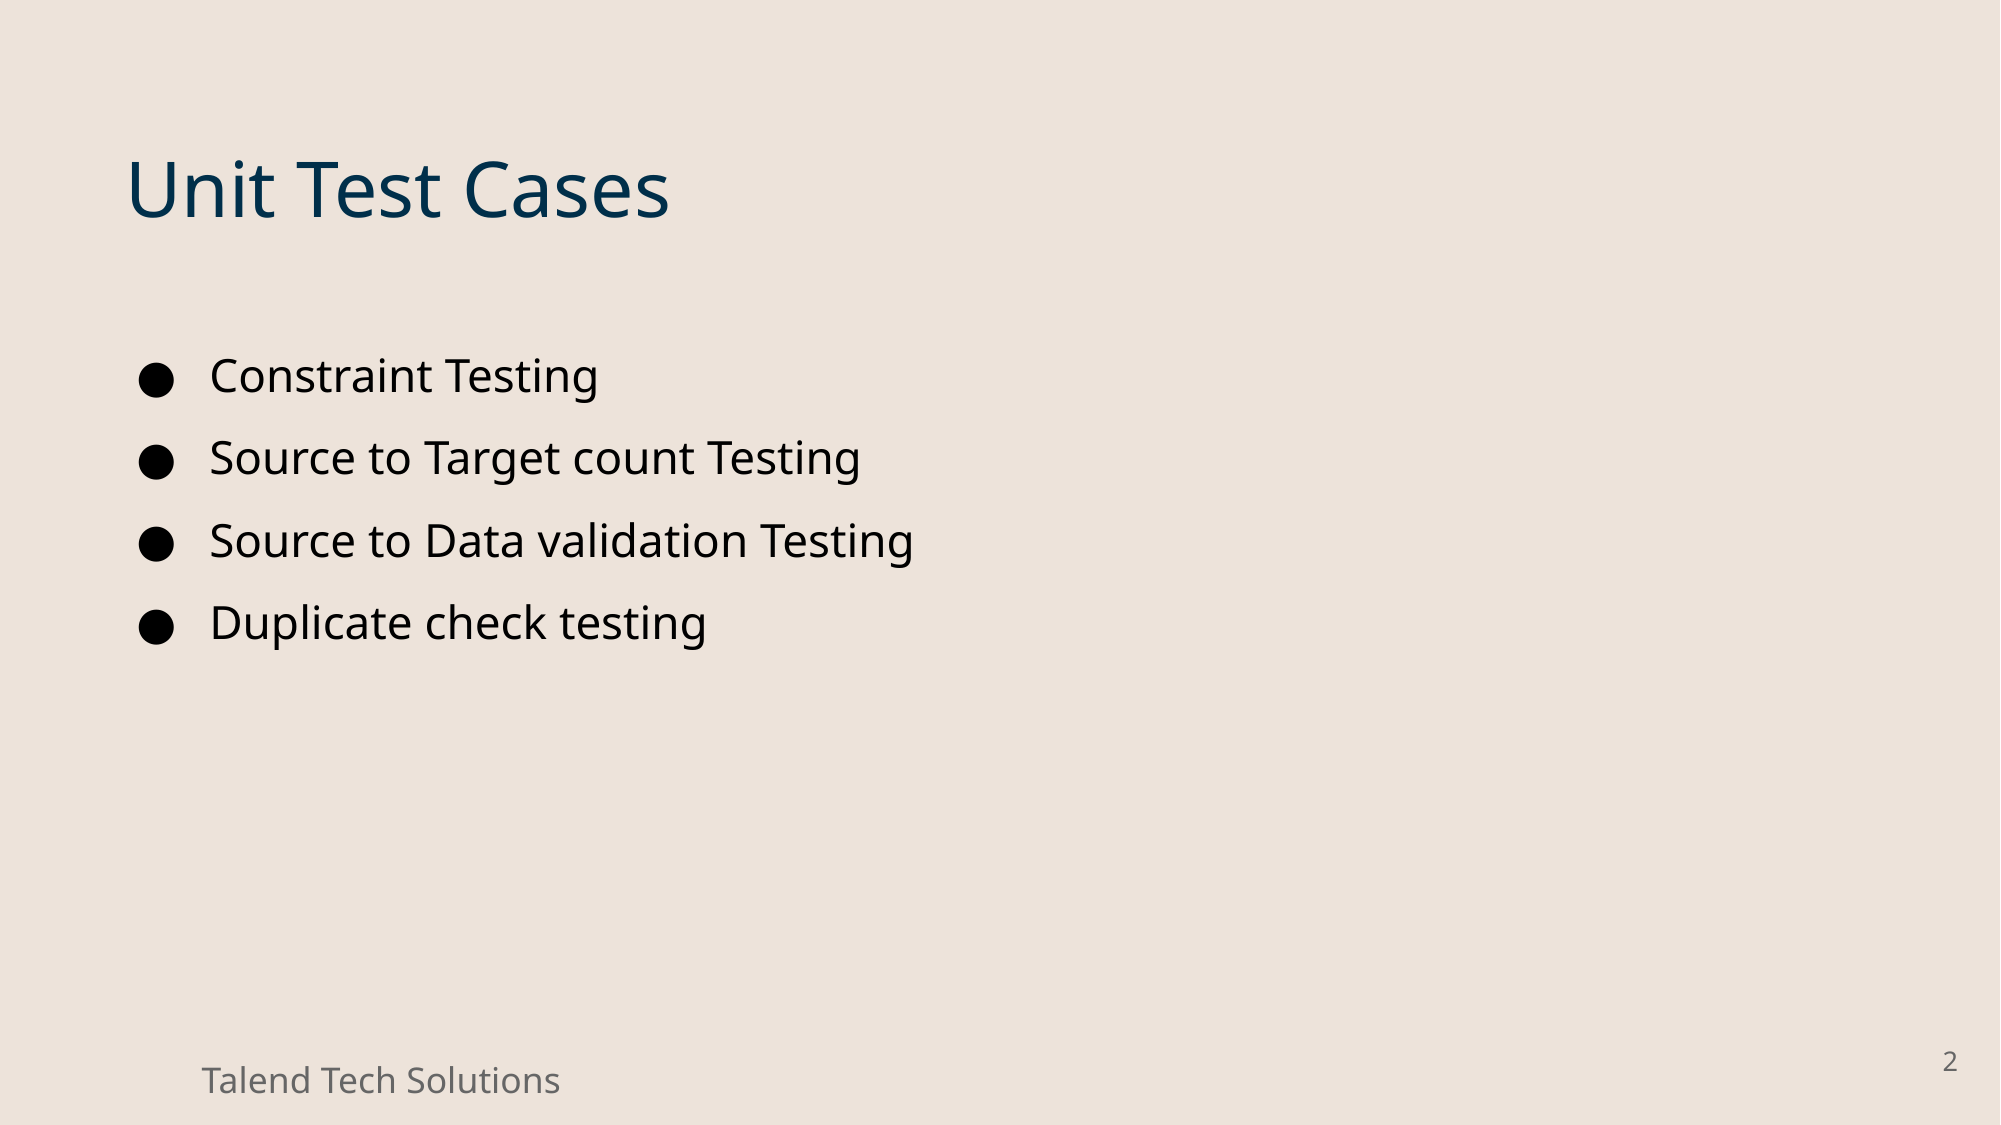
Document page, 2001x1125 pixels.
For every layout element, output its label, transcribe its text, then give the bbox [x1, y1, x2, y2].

list Constraint Testing Source to Target count Testing Source to Data validation Testing Duplicate check testing [94, 311, 1820, 948]
slide_number ‹#› [1853, 1019, 1974, 1106]
title Unit Test Cases [110, 137, 1836, 249]
text_box Talend Tech Solutions [20, 1055, 742, 1117]
